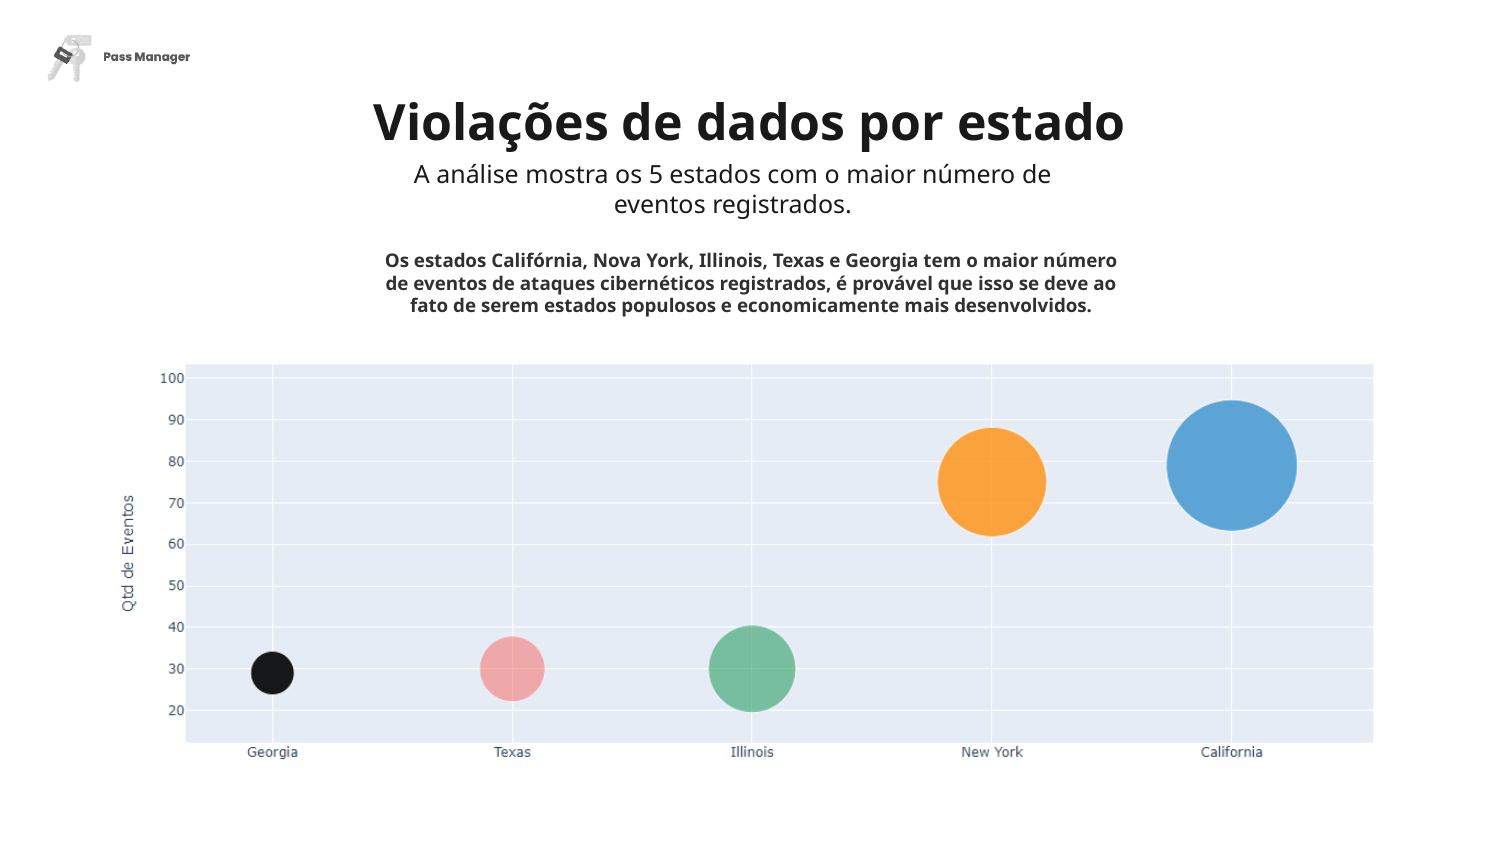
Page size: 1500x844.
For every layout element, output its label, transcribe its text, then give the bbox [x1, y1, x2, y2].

picture [108, 337, 1392, 769]
text_box A análise mostra os 5 estados com o maior número de eventos registrados. [358, 143, 1109, 220]
text_box Os estados Califórnia, Nova York, Illinois, Texas e Georgia tem o maior número de eventos de ataques cibernéticos registrados, é provável que isso se deve ao fato de serem estados populosos e economicamente mais desenvolvidos. [358, 233, 1143, 336]
picture [40, 26, 195, 85]
title Violações de dados por estado [116, 75, 1383, 165]
